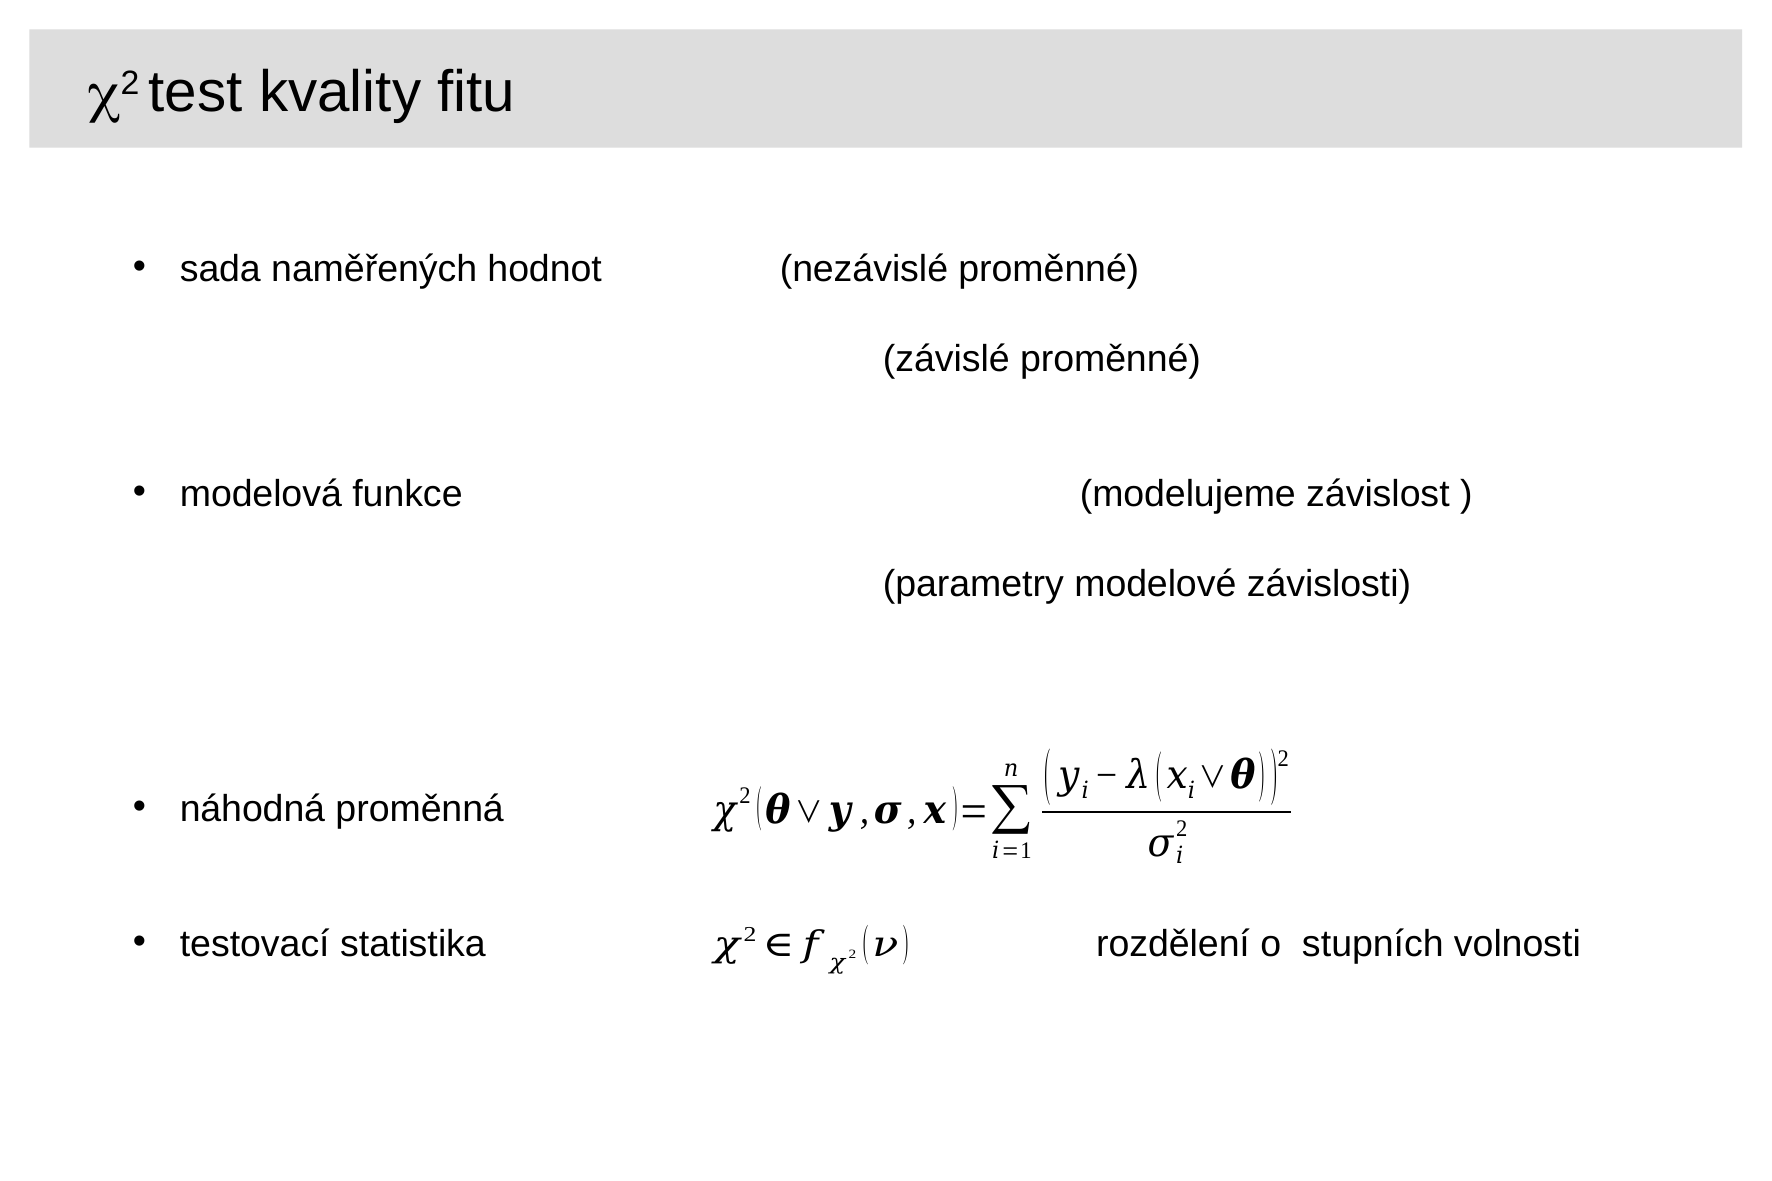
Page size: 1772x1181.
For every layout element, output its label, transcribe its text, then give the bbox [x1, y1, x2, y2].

text_box c2 test kvality fitu [29, 29, 1743, 148]
